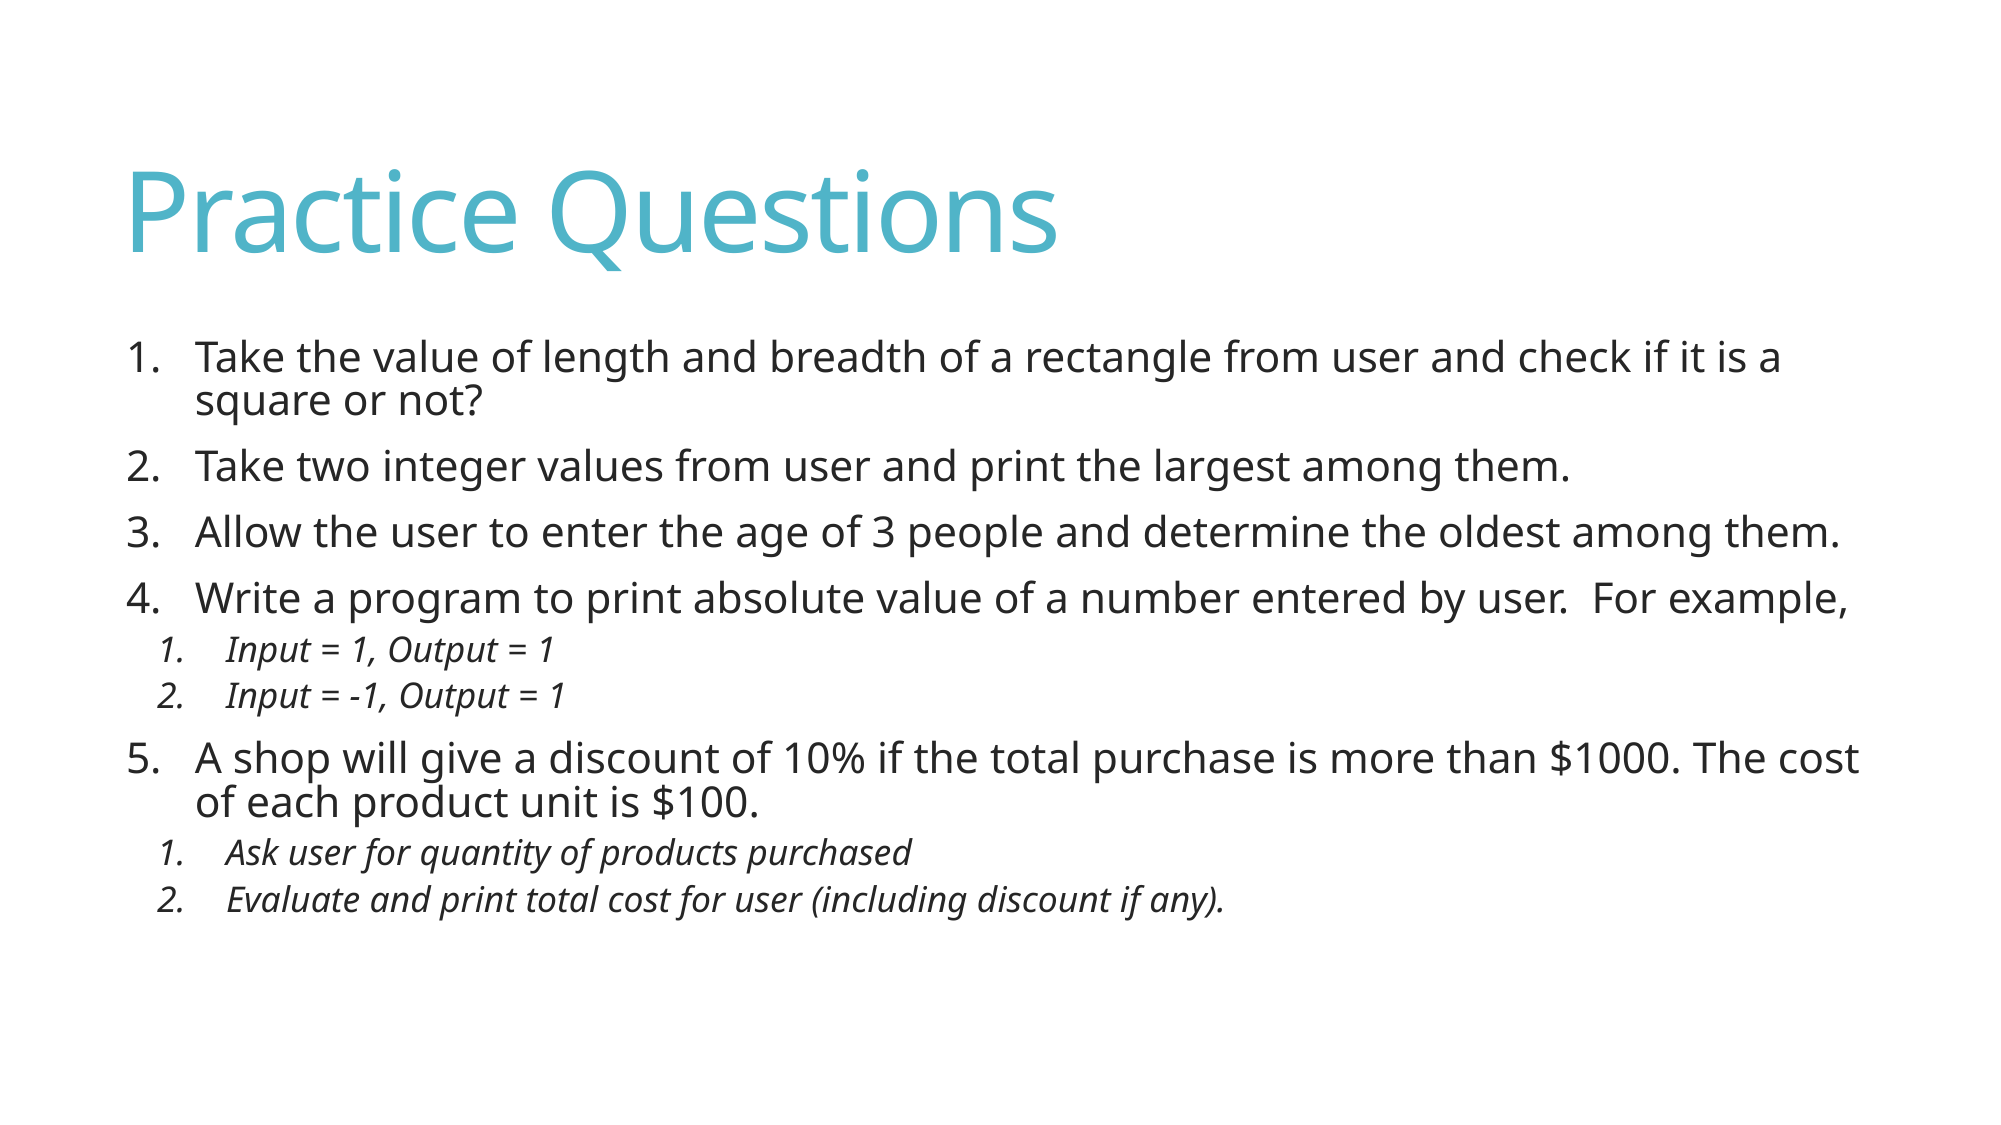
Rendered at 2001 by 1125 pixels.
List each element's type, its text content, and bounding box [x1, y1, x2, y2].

title Practice Questions [107, 81, 1875, 354]
list Take the value of length and breadth of a rectangle from user and check if it is a square or not? Take two integer values from user and print the largest among them. Allow the user to enter the age of 3 people and determine the oldest among them. Write a program to print absolute value of a number entered by user. For example, Input = 1, Output = 1 Input = -1, Output = 1 A shop will give a discount of 10% if the total purchase is more than $1000. The cost of each product unit is $100. Ask user for quantity of products purchased Evaluate and print total cost for user (including discount if any). [111, 329, 1876, 948]
